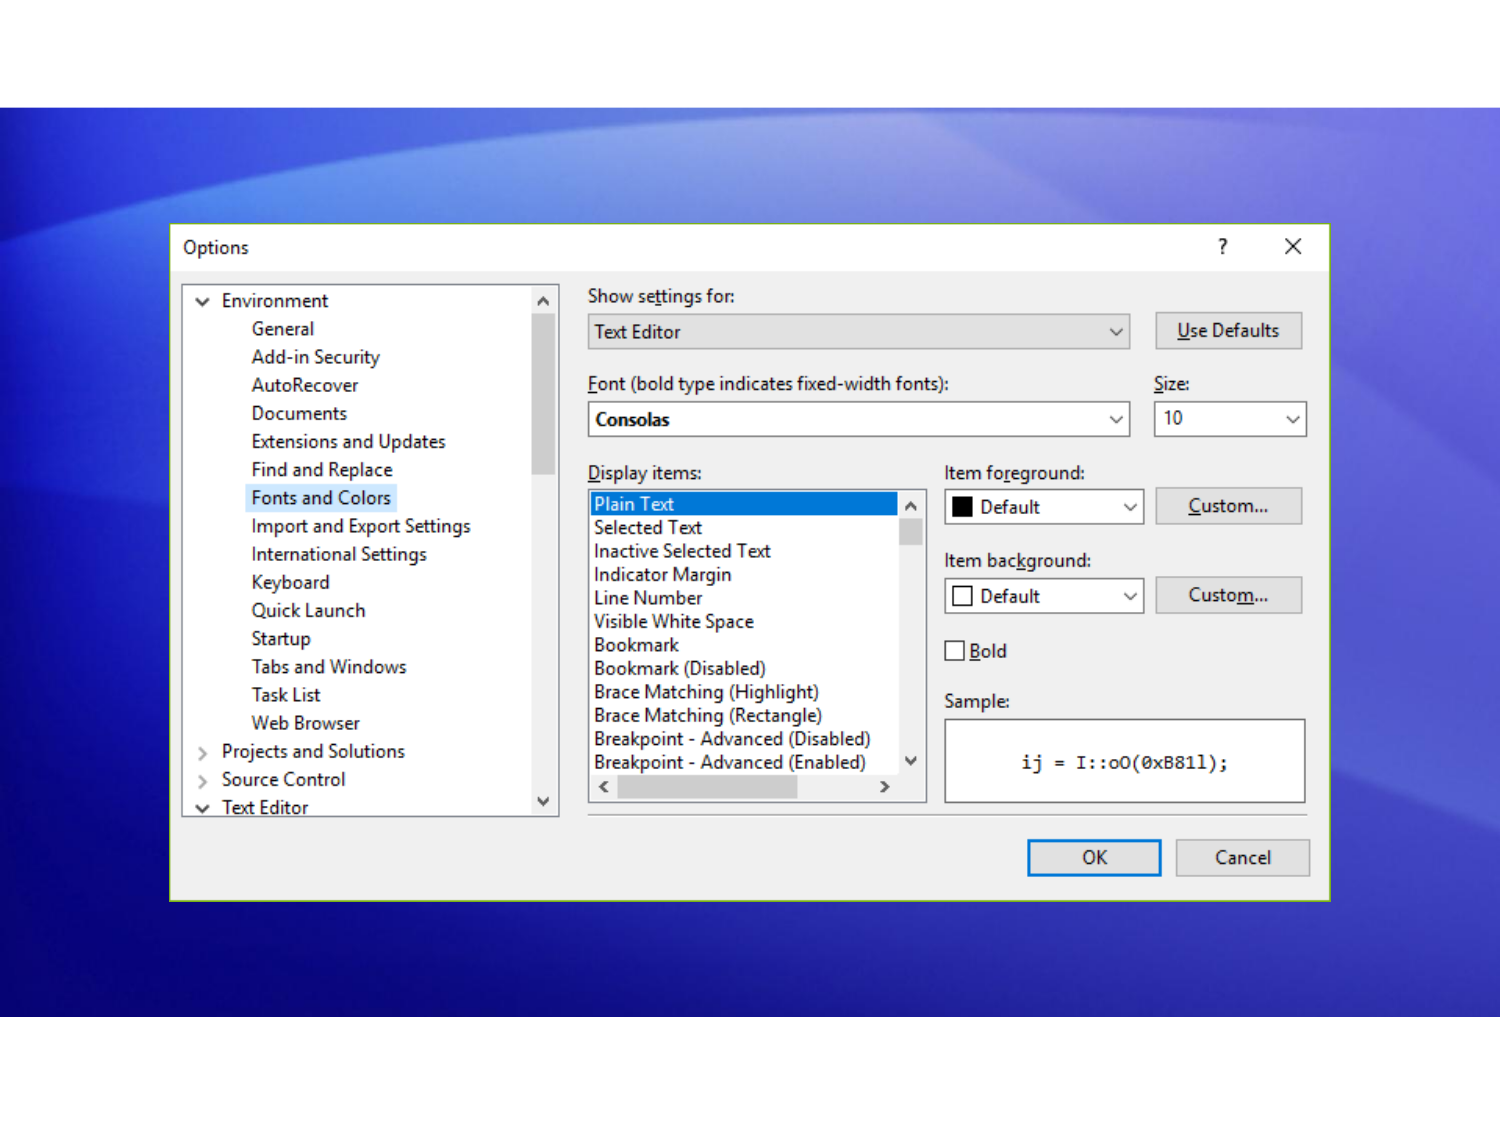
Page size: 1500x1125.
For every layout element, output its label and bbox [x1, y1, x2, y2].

picture [0, 108, 1500, 1017]
